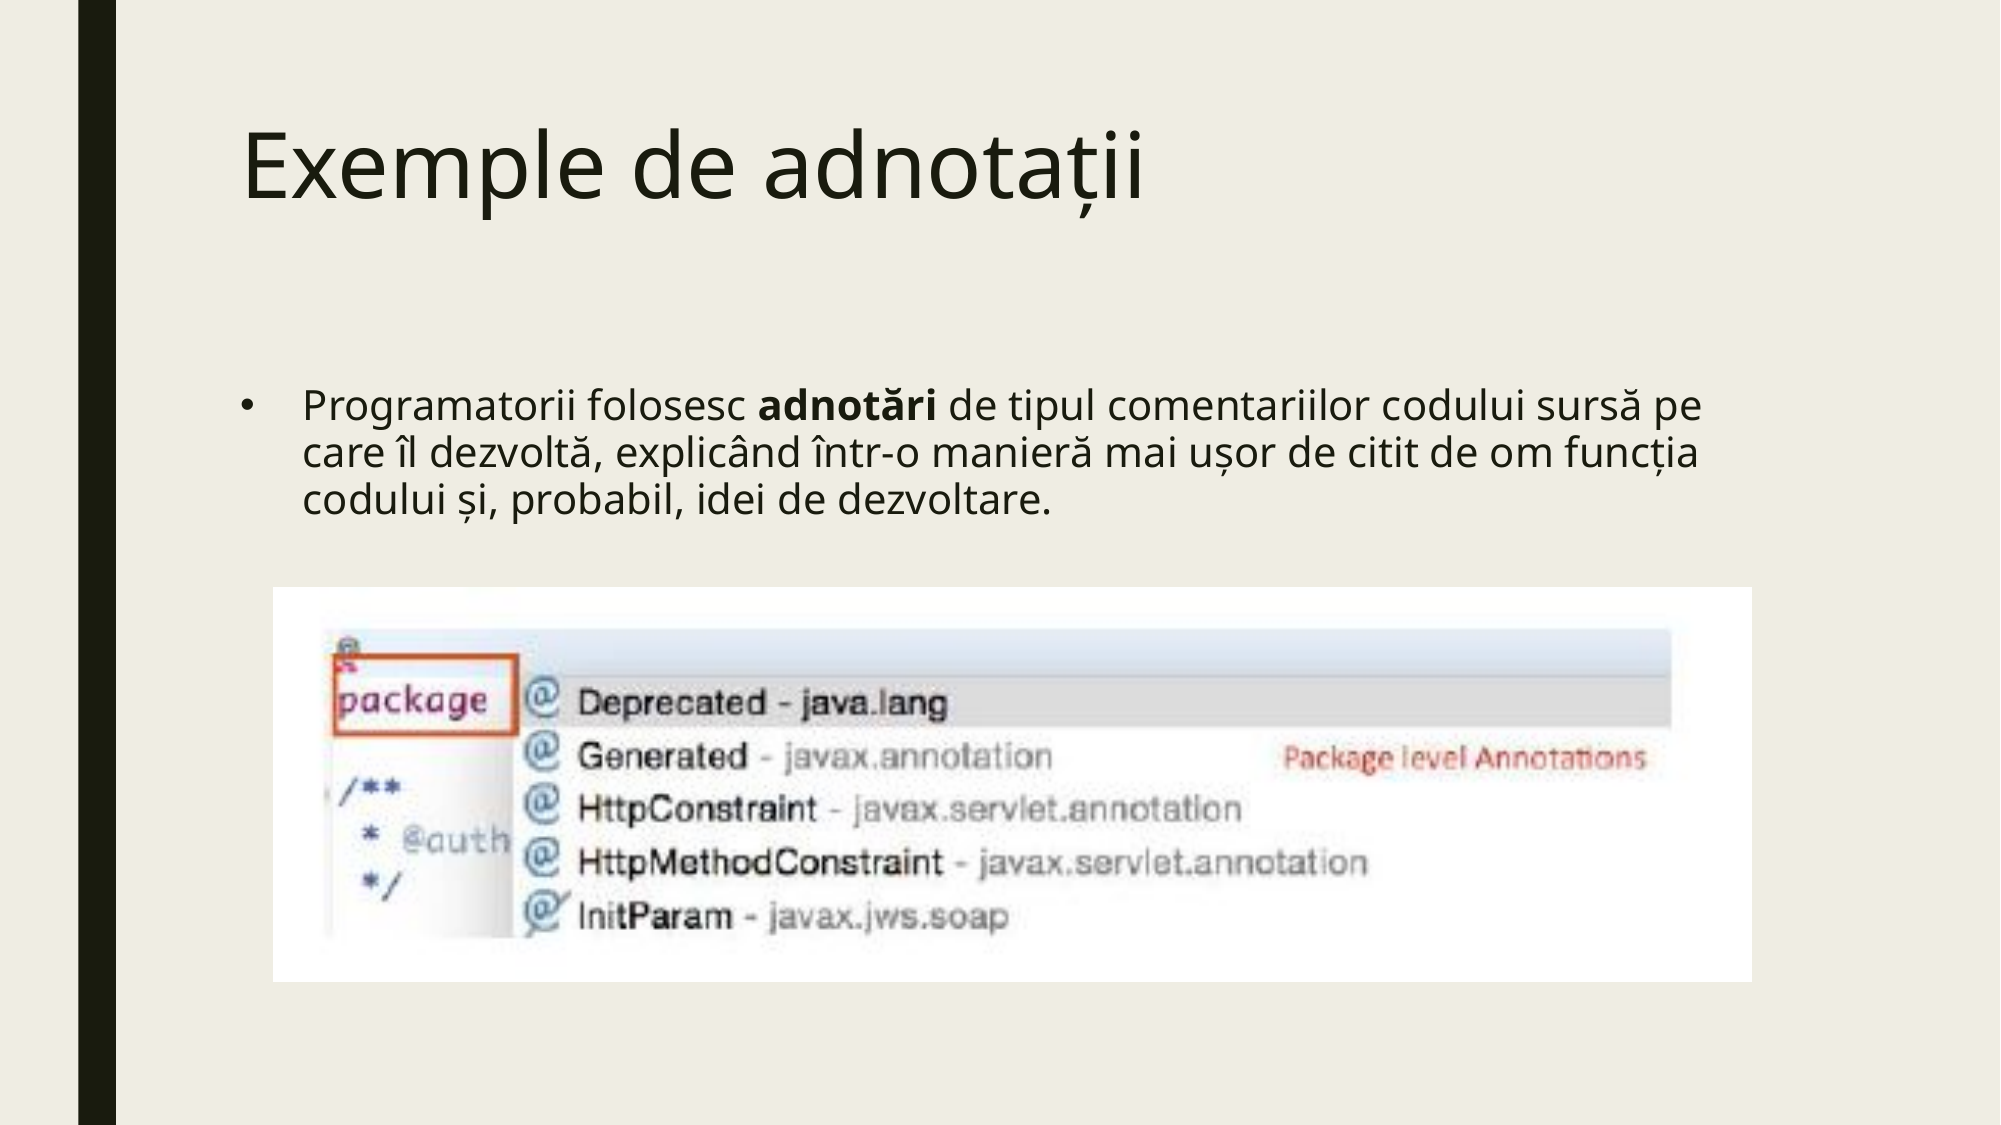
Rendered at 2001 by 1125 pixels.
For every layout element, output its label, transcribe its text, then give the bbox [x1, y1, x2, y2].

list Programatorii folosesc adnotări de tipul comentariilor codului sursă pe care îl dezvoltă, explicând într-o manieră mai ușor de citit de om funcția codului și, probabil, idei de dezvoltare. [225, 375, 1800, 963]
picture [273, 587, 1752, 982]
title Exemple de adnotații [225, 112, 1800, 357]
